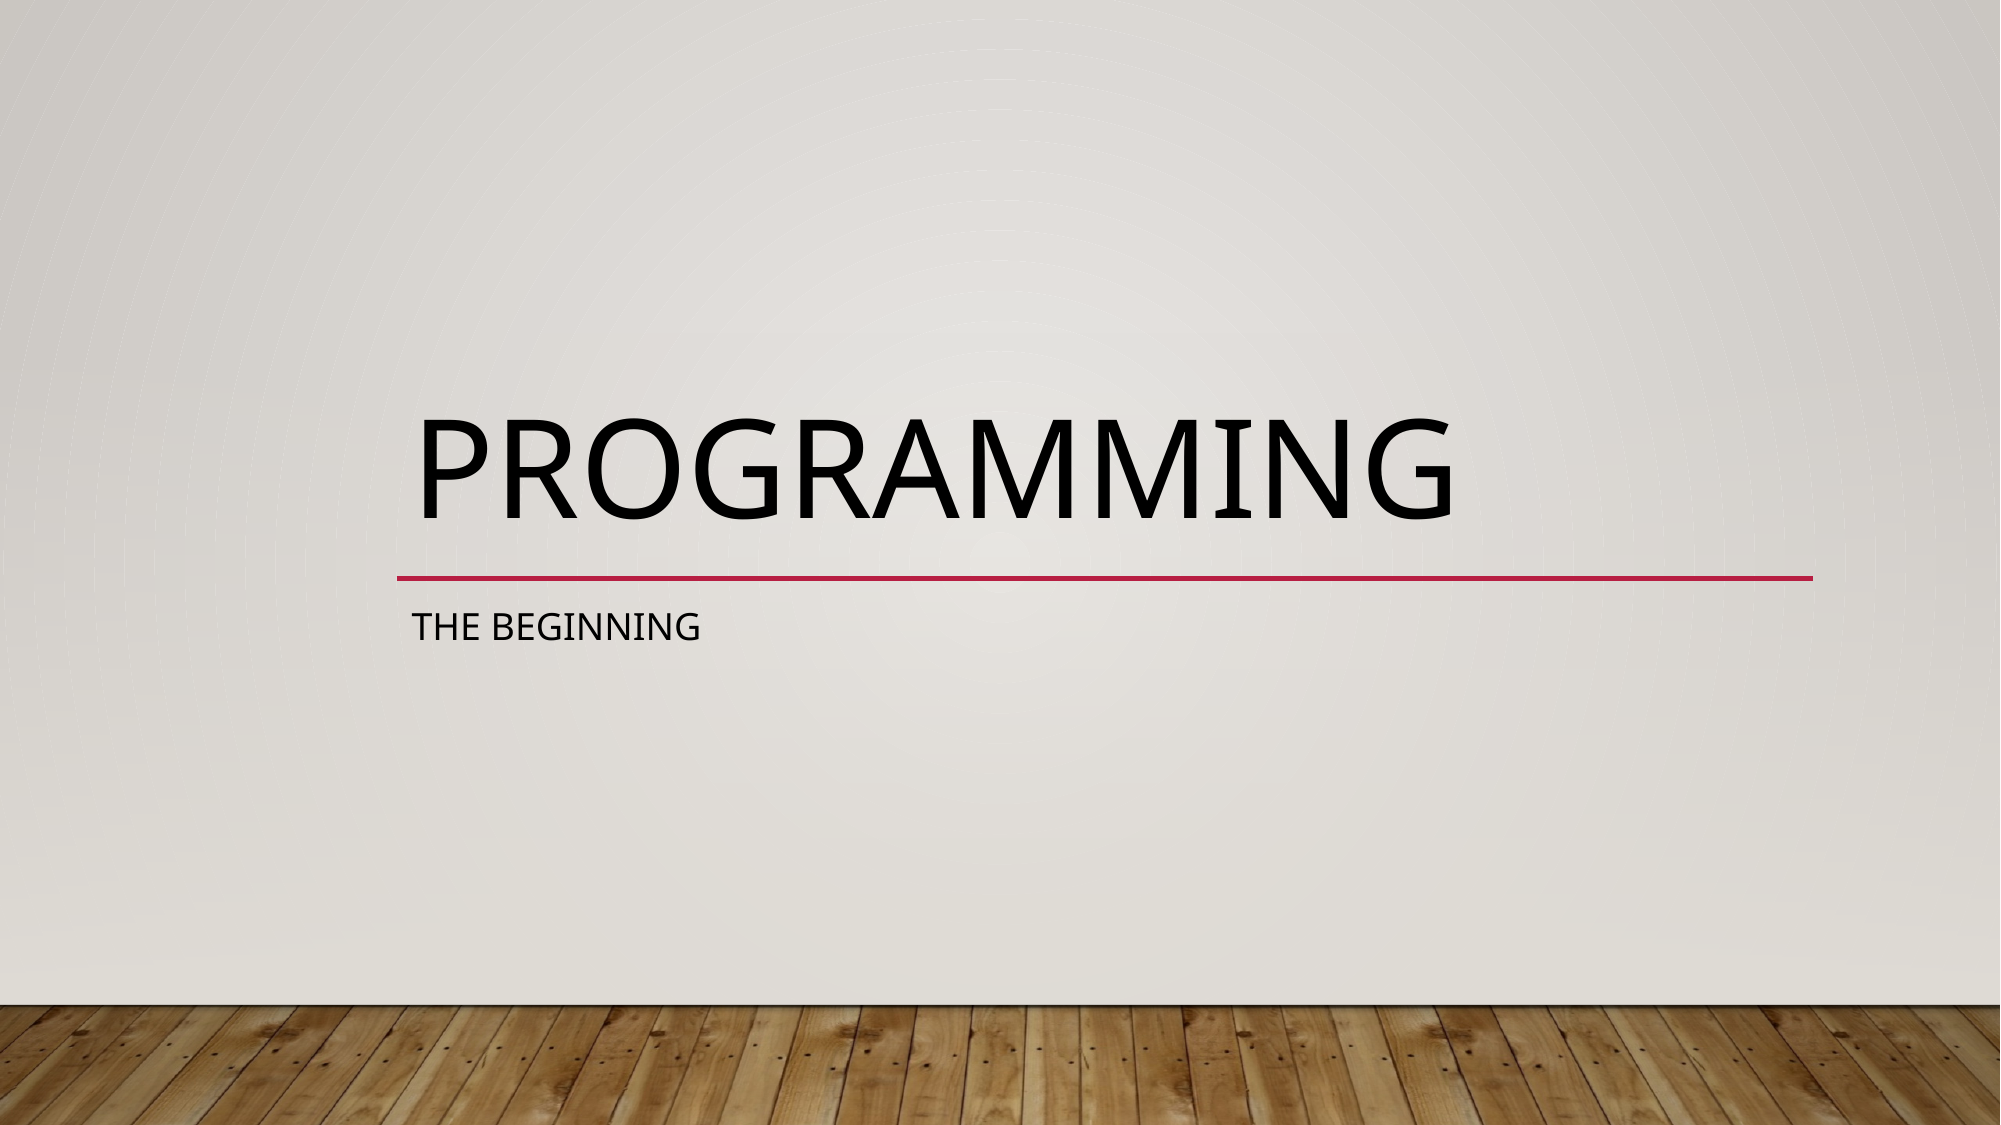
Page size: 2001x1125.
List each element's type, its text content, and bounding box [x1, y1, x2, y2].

picture [0, 1005, 2000, 1125]
subtitle The Beginning [396, 579, 1814, 740]
title Programming [396, 131, 1814, 549]
